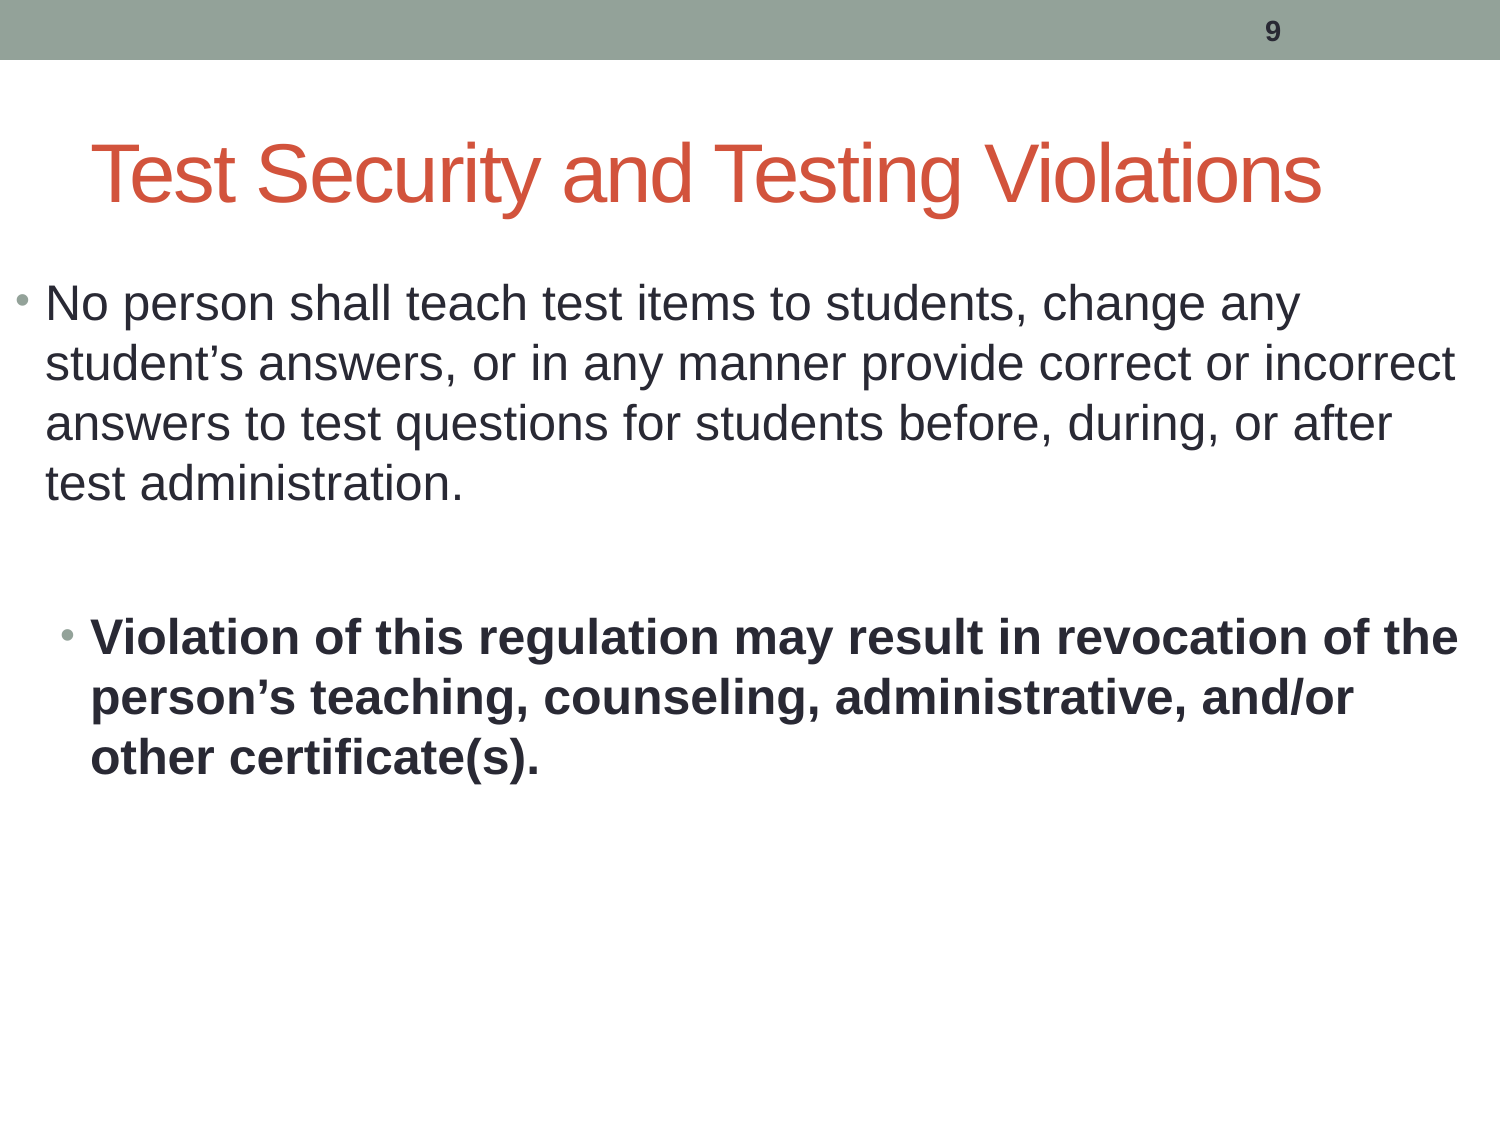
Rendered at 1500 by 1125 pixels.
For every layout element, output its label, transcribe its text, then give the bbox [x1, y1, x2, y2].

title Test Security and Testing Violations [75, 87, 1425, 250]
slide_number 9 [1250, 3, 1425, 57]
list No person shall teach test items to students, change any student’s answers, or in any manner provide correct or incorrect answers to test questions for students before, during, or after test administration. Violation of this regulation may result in revocation of the person’s teaching, counseling, administrative, and/or other certificate(s). [0, 262, 1500, 1125]
